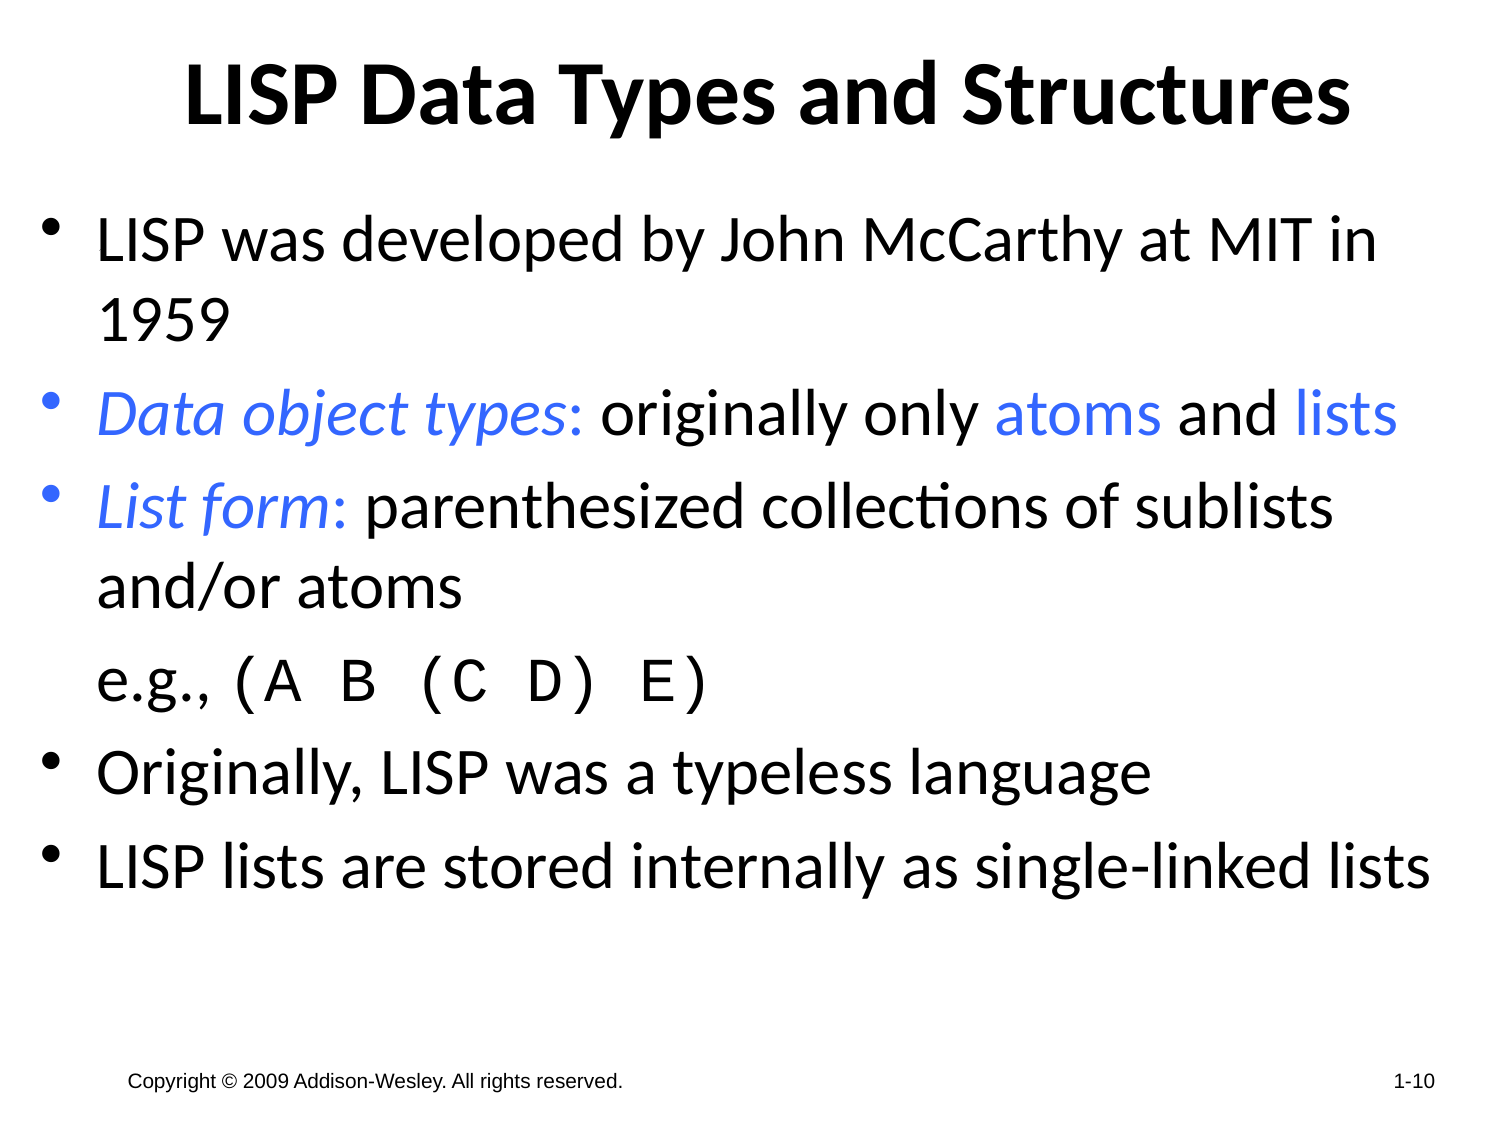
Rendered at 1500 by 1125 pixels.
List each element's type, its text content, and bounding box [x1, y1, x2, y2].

slide_number 1-10 [1137, 1024, 1451, 1101]
footer Copyright © 2009 Addison-Wesley. All rights reserved. [112, 1024, 801, 1101]
title LISP Data Types and Structures [99, 24, 1438, 163]
list LISP was developed by John McCarthy at MIT in 1959 Data object types: originally only atoms and lists List form: parenthesized collections of sublists and/or atoms e.g., (A B (C D) E) Originally, LISP was a typeless language LISP lists are stored internally as single-linked lists [24, 187, 1475, 938]
